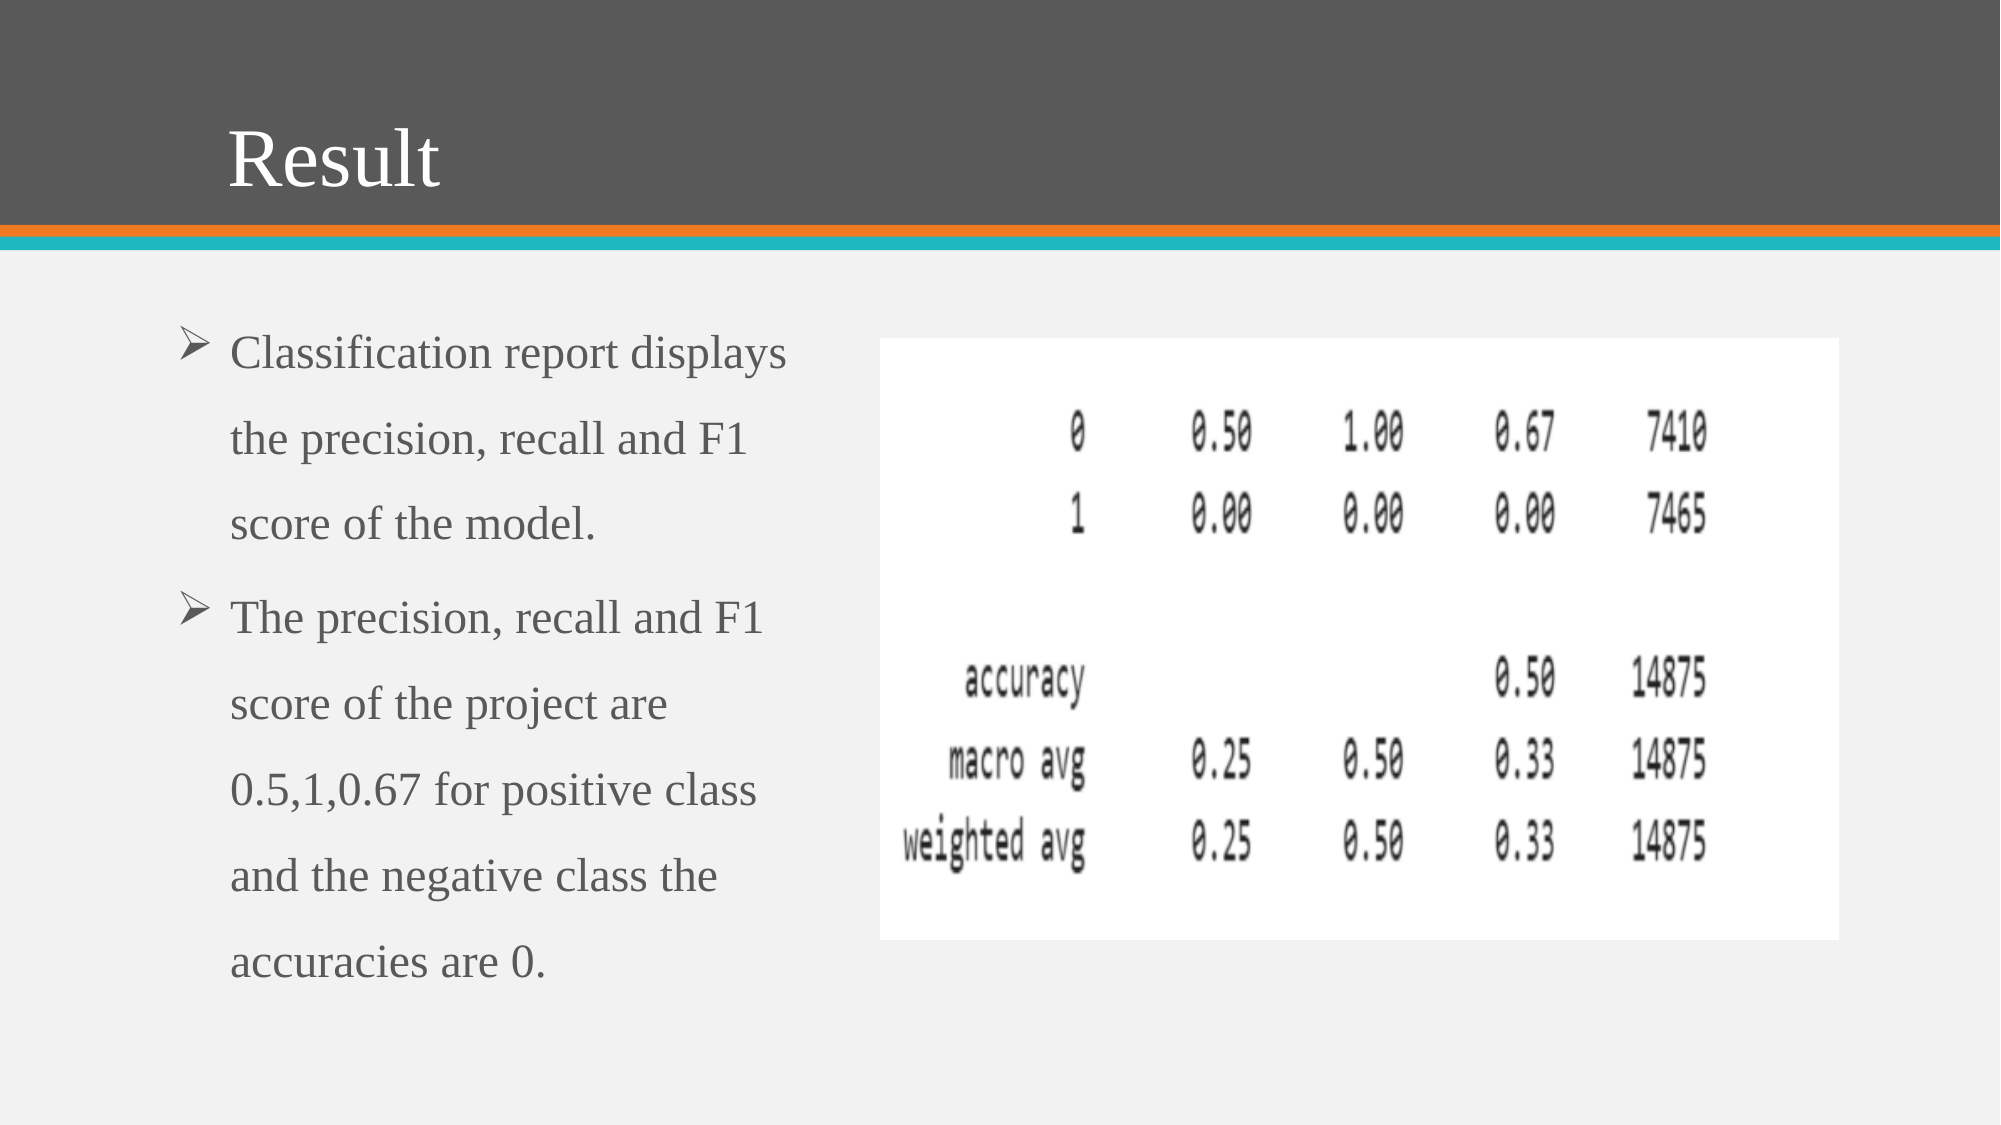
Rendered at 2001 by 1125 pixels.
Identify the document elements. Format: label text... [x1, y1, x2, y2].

list Classification report displays the precision, recall and F1 score of the model. The precision, recall and F1 score of the project are 0.5,1,0.67 for positive class and the negative class the accuracies are 0. [161, 284, 828, 1016]
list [880, 338, 1839, 940]
title Result [212, 41, 1788, 212]
